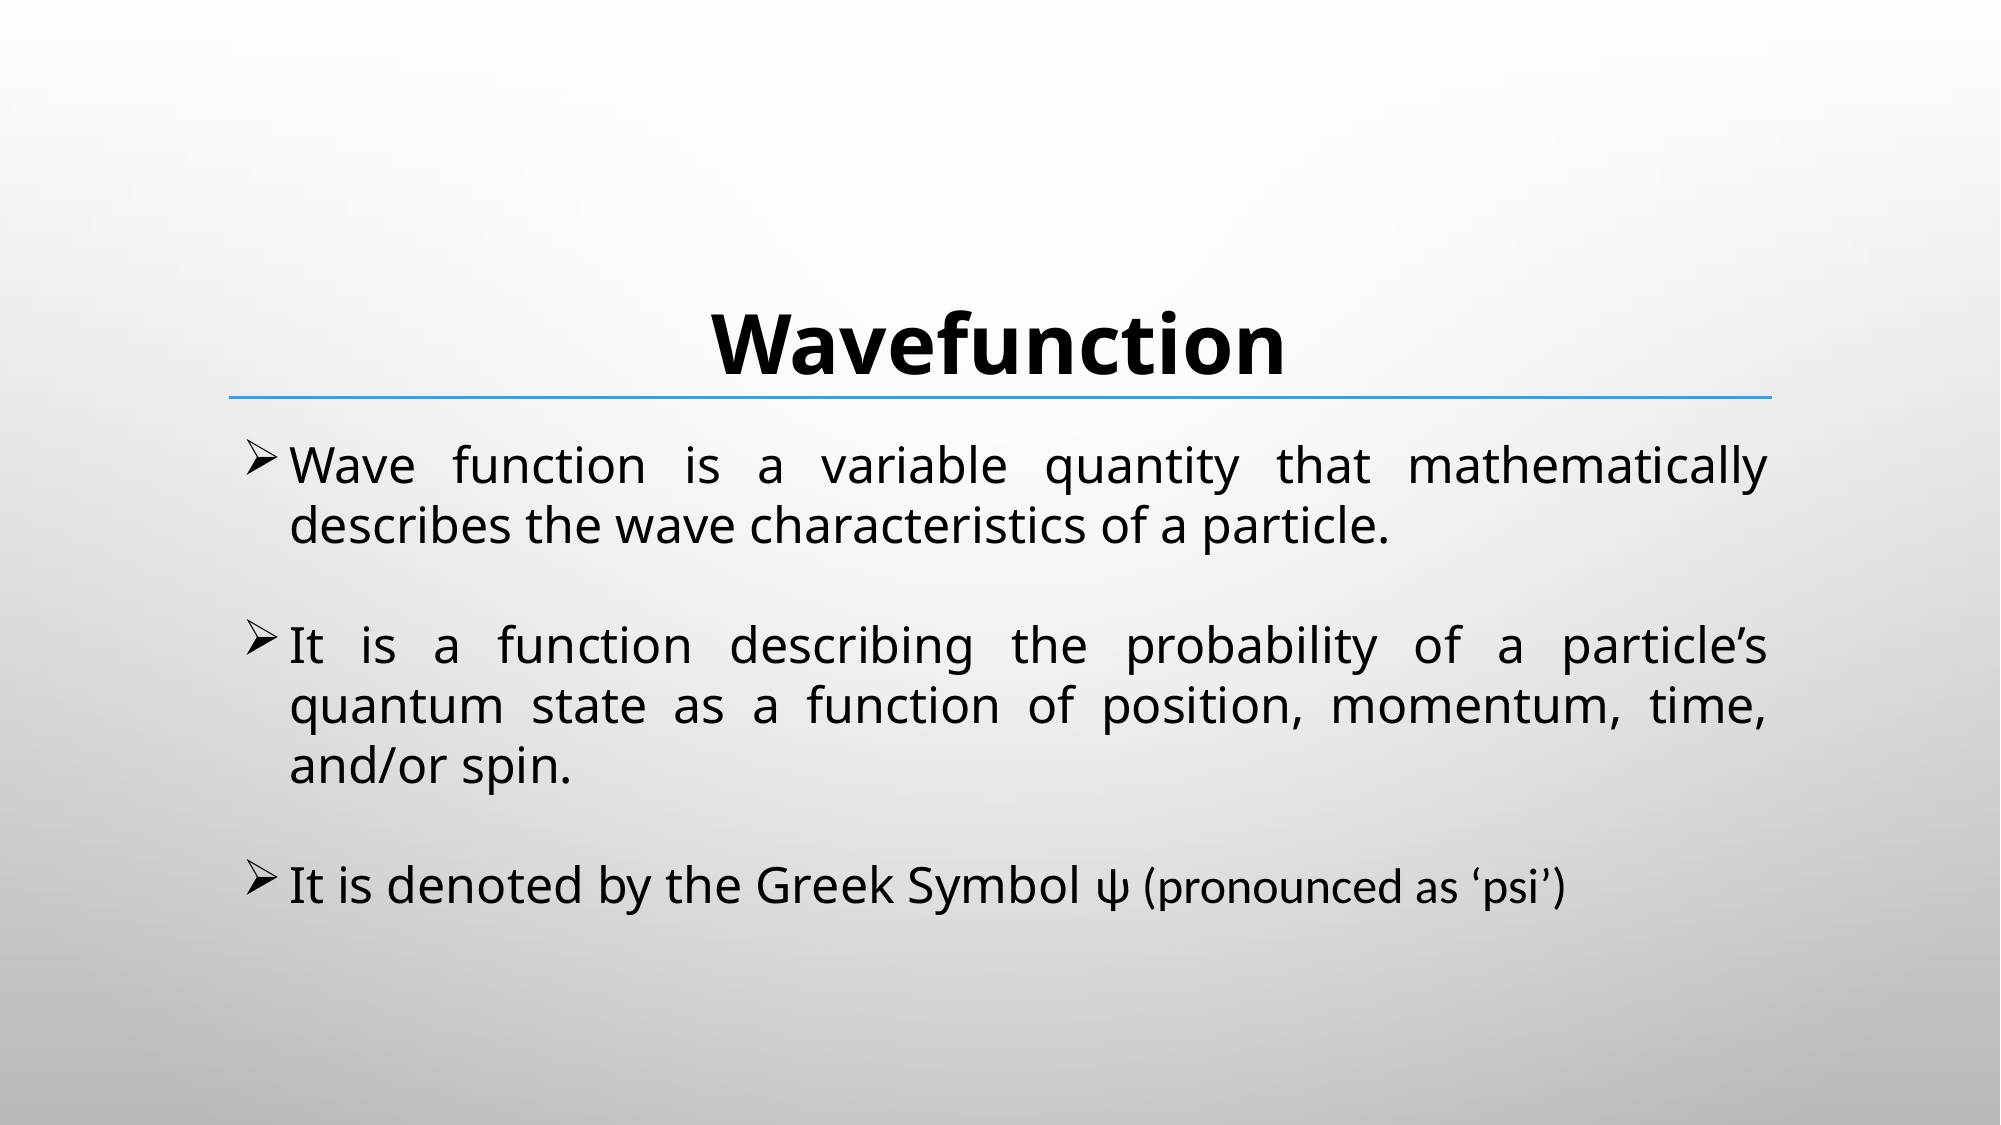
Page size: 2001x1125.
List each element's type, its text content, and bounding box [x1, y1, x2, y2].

text_box Wavefunction [327, 284, 1673, 399]
text_box Wave function is a variable quantity that mathematically describes the wave characteristics of a particle. It is a function describing the probability of a particle’s quantum state as a function of position, momentum, time, and/or spin. It is denoted by the Greek Symbol ψ (pronounced as ‘psi’) [227, 426, 1785, 922]
picture [0, 0, 2000, 1125]
